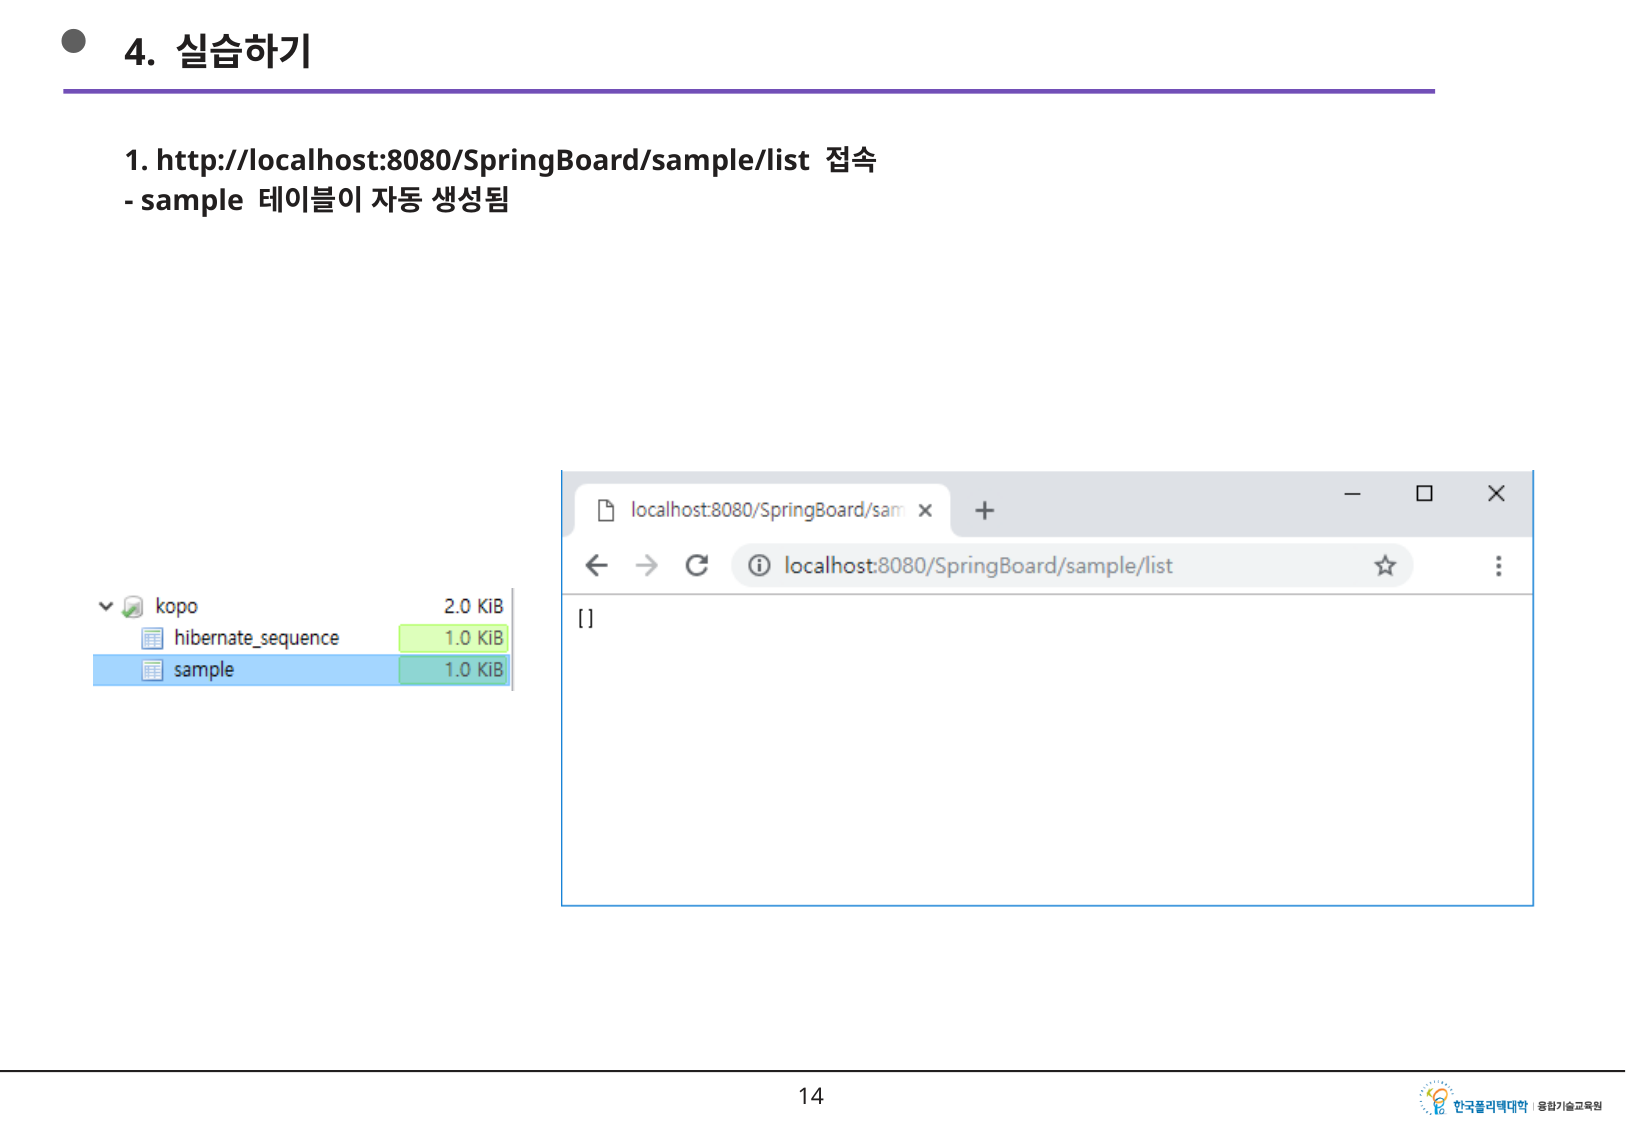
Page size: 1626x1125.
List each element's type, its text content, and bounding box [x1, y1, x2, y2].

picture [1415, 1076, 1604, 1118]
text_box 4. 실습하기 [109, 20, 943, 93]
picture [561, 470, 1539, 911]
picture [93, 588, 515, 691]
text_box 1. http://localhost:8080/SpringBoard/sample/list 접속 - sample 테이블이 자동 생성됨 [109, 134, 1414, 343]
text_box [44, 0, 1604, 114]
text_box 13 [765, 1072, 857, 1123]
